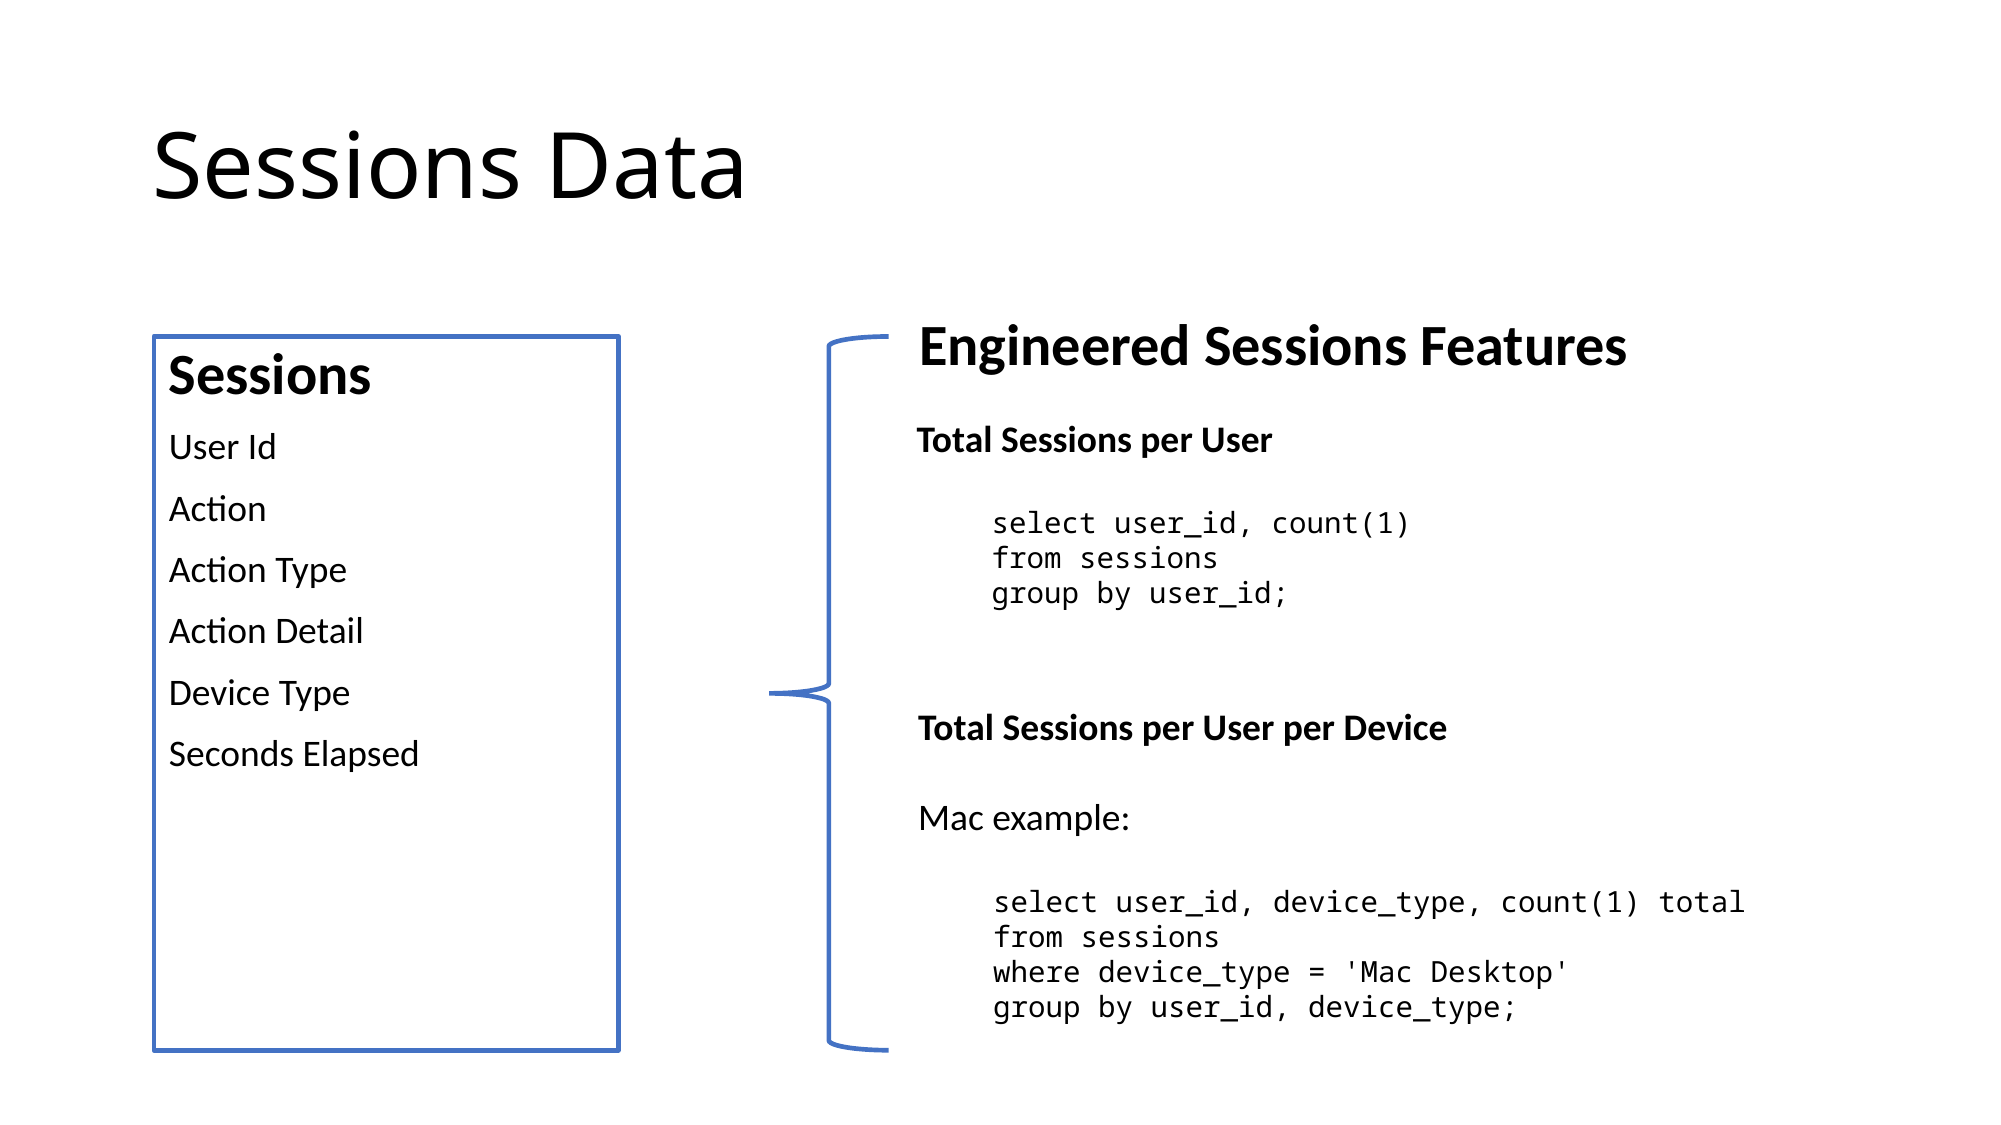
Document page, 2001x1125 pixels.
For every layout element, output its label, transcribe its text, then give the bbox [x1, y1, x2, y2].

text_box Sessions User Id Action Action Type Action Detail Device Type Seconds Elapsed [153, 336, 619, 1051]
text_box [769, 335, 889, 1051]
text_box Engineered Sessions Features [904, 299, 1644, 385]
text_box Total Sessions per User per Device Mac example: select user_id, device_type, count(1) total from sessions where device_type = 'Mac Desktop' group by user_id, device_type; [903, 695, 1831, 1031]
text_box Total Sessions per User select user_id, count(1) from sessions group by user_id; [901, 407, 1427, 617]
title Sessions Data [137, 59, 1863, 278]
